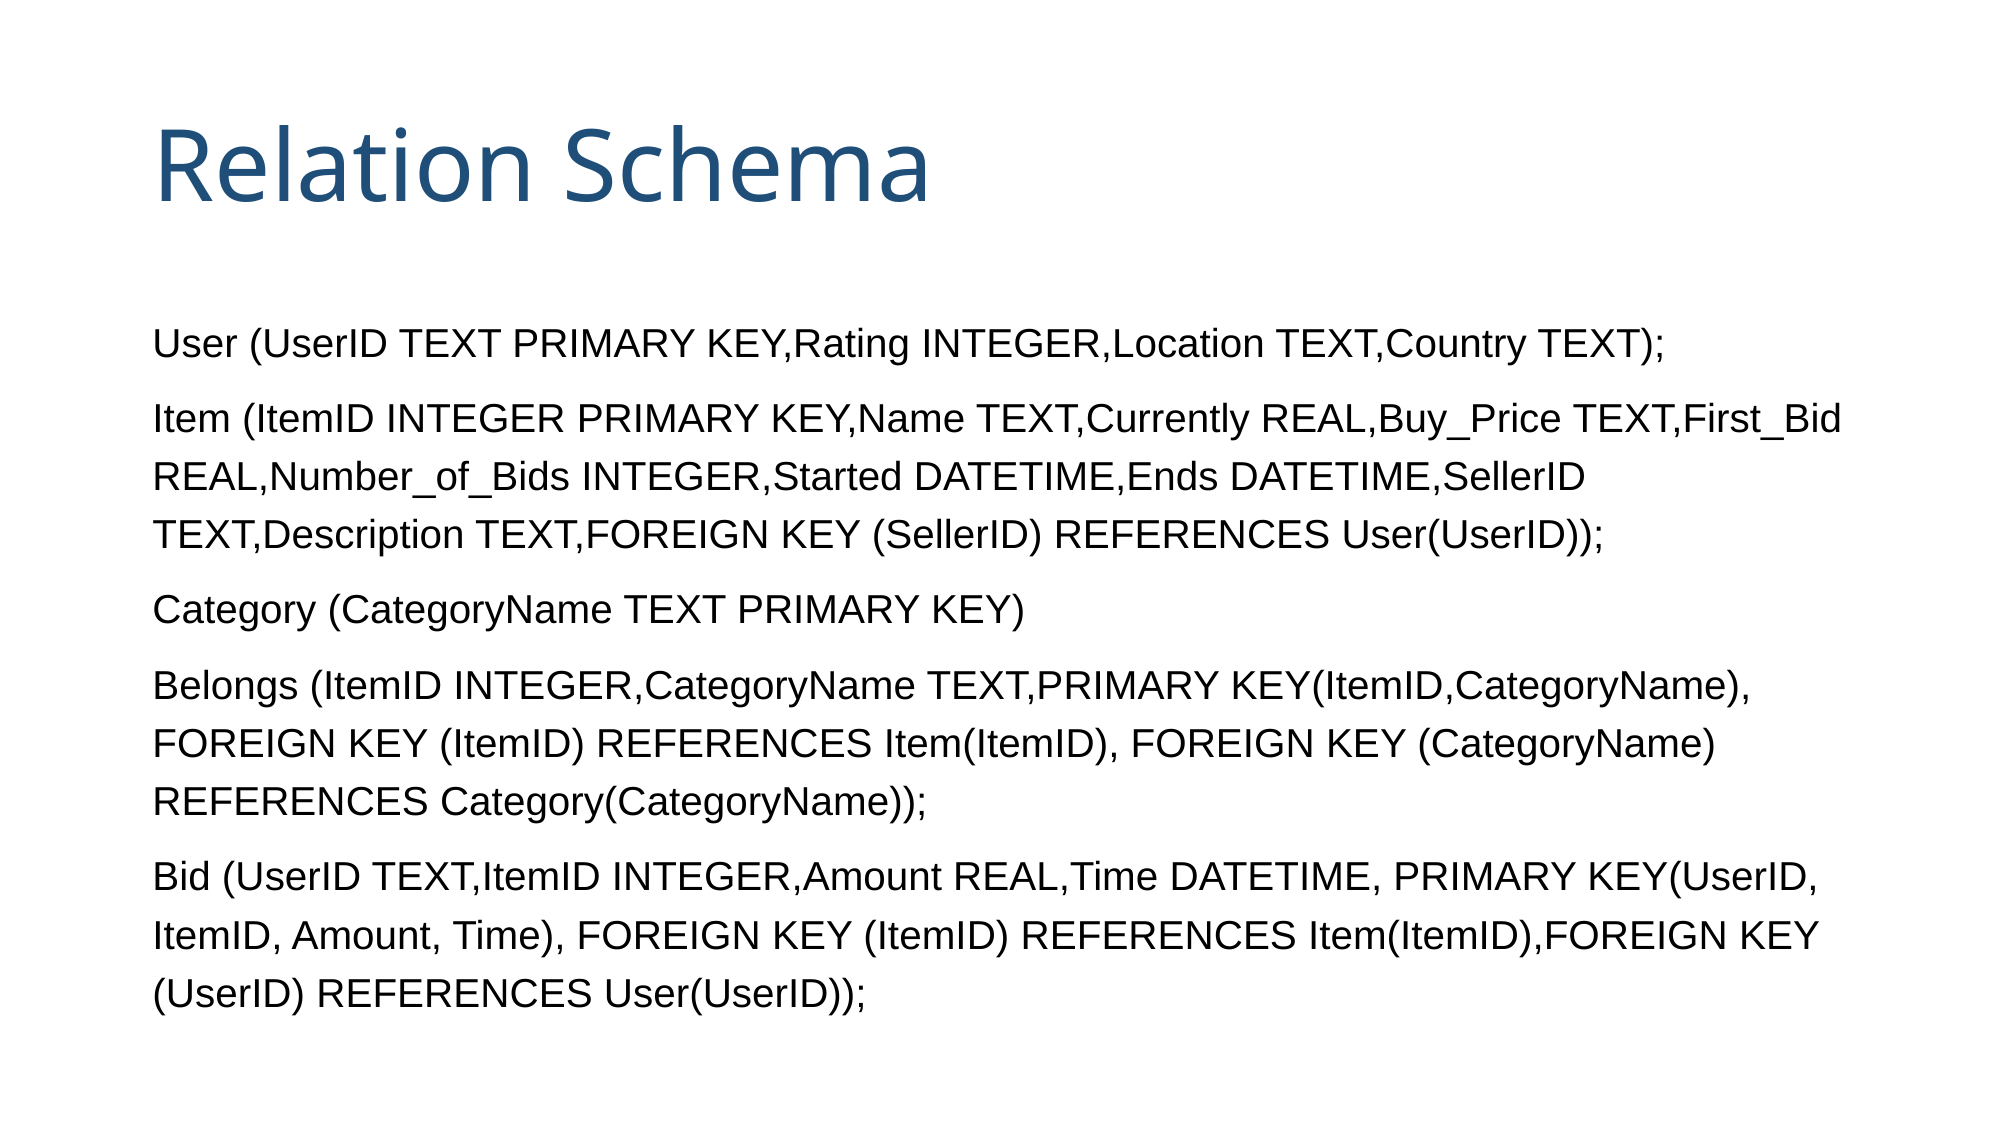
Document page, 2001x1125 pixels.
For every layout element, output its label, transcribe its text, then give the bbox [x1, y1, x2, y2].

title Relation Schema [137, 67, 1863, 271]
list User (UserID TEXT PRIMARY KEY,Rating INTEGER,Location TEXT,Country TEXT); Item (ItemID INTEGER PRIMARY KEY,Name TEXT,Currently REAL,Buy_Price TEXT,First_Bid REAL,Number_of_Bids INTEGER,Started DATETIME,Ends DATETIME,SellerID TEXT,Description TEXT,FOREIGN KEY (SellerID) REFERENCES User(UserID)); Category (CategoryName TEXT PRIMARY KEY) Belongs (ItemID INTEGER,CategoryName TEXT,PRIMARY KEY(ItemID,CategoryName), FOREIGN KEY (ItemID) REFERENCES Item(ItemID), FOREIGN KEY (CategoryName) REFERENCES Category(CategoryName)); Bid (UserID TEXT,ItemID INTEGER,Amount REAL,Time DATETIME, PRIMARY KEY(UserID, ItemID, Amount, Time), FOREIGN KEY (ItemID) REFERENCES Item(ItemID),FOREIGN KEY (UserID) REFERENCES User(UserID)); [137, 299, 1863, 1040]
